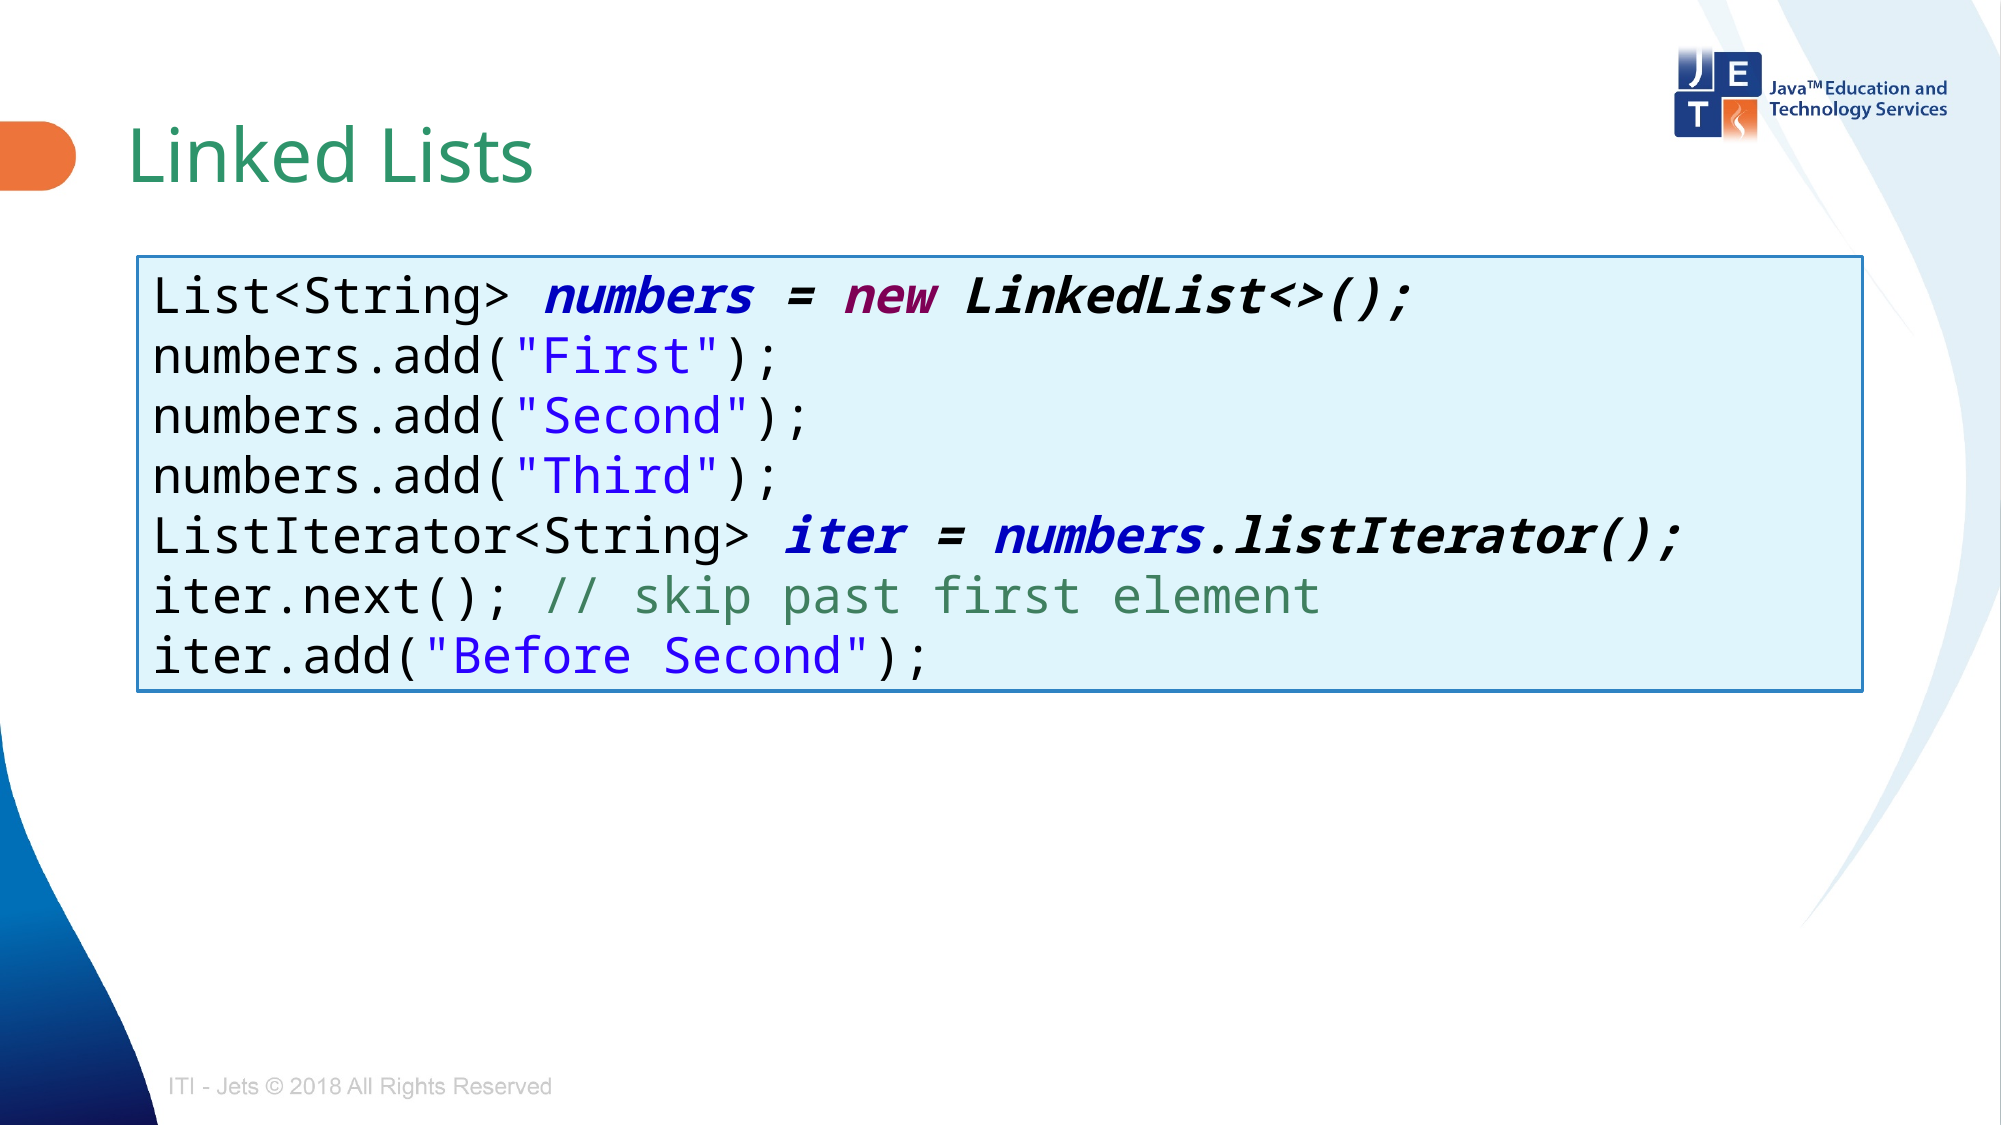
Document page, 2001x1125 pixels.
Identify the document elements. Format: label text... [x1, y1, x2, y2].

text_box List<String> numbers = new LinkedList<>(); numbers.add("First"); numbers.add("Second"); numbers.add("Third"); ListIterator<String> iter = numbers.listIterator(); iter.next(); // skip past first element iter.add("Before Second"); [136, 255, 1864, 693]
title Linked Lists [111, 99, 1522, 317]
picture [0, 0, 2000, 1125]
